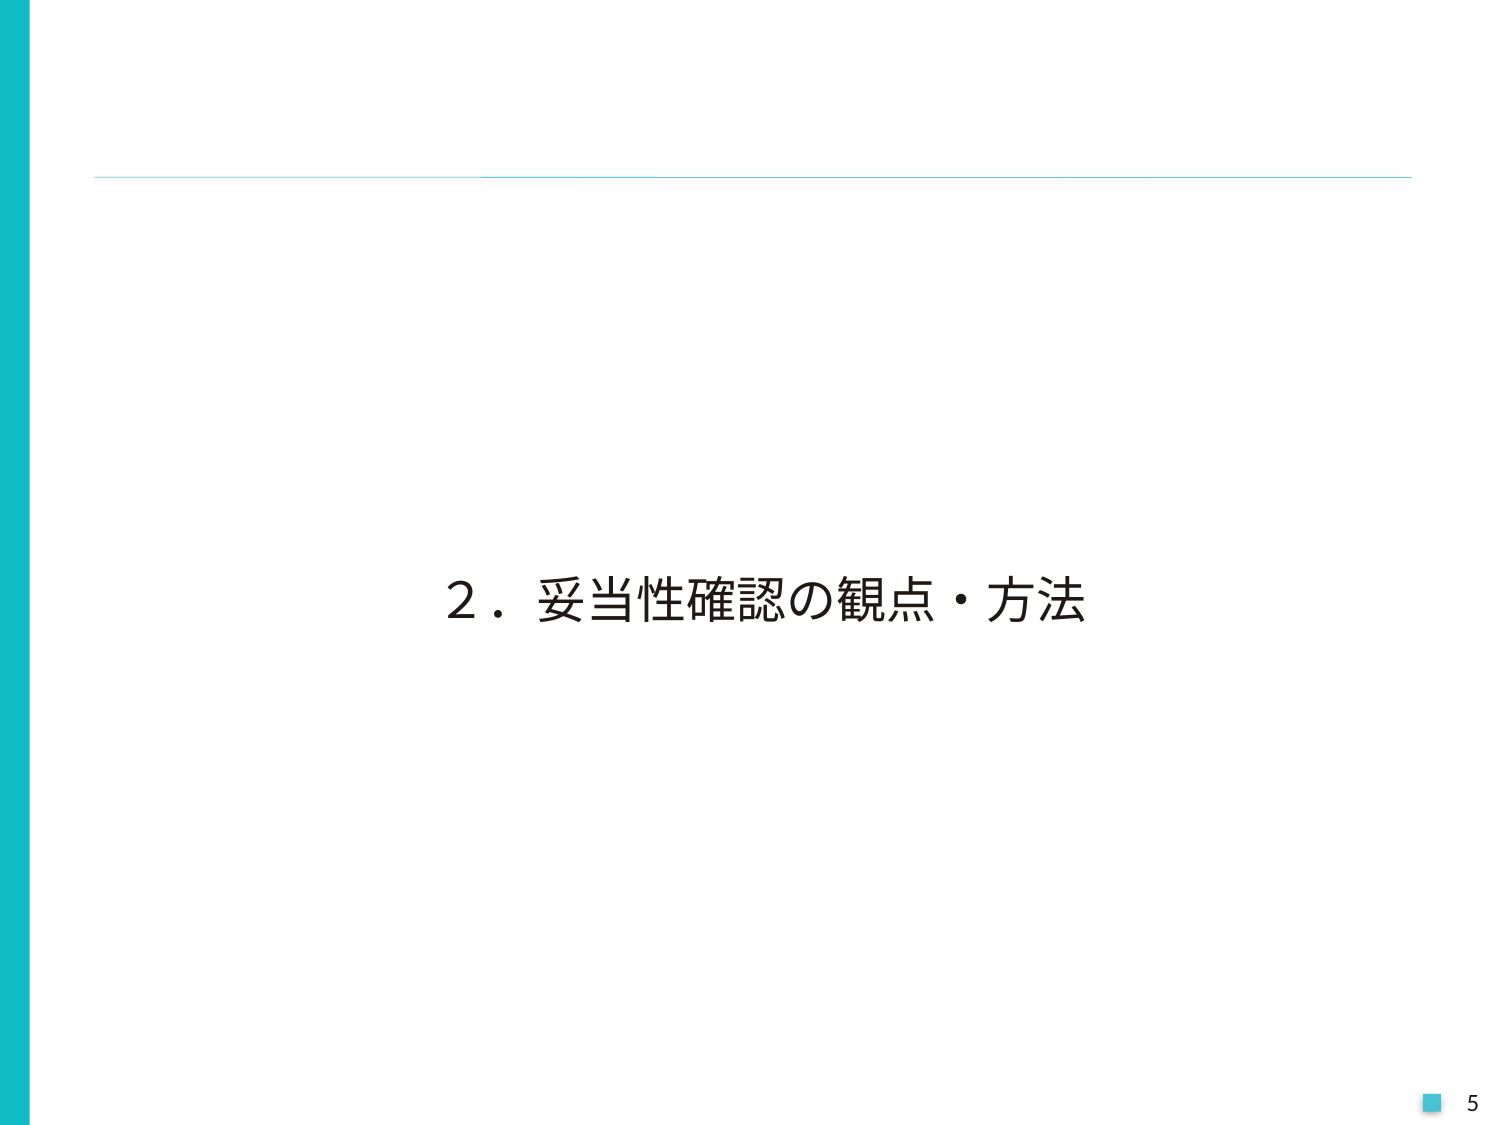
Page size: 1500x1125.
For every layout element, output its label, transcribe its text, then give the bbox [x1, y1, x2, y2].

text_box ２．妥当性確認の観点・方法 [88, 560, 1436, 636]
picture [0, 0, 49, 1125]
slide_number 5 [1285, 1079, 1495, 1125]
